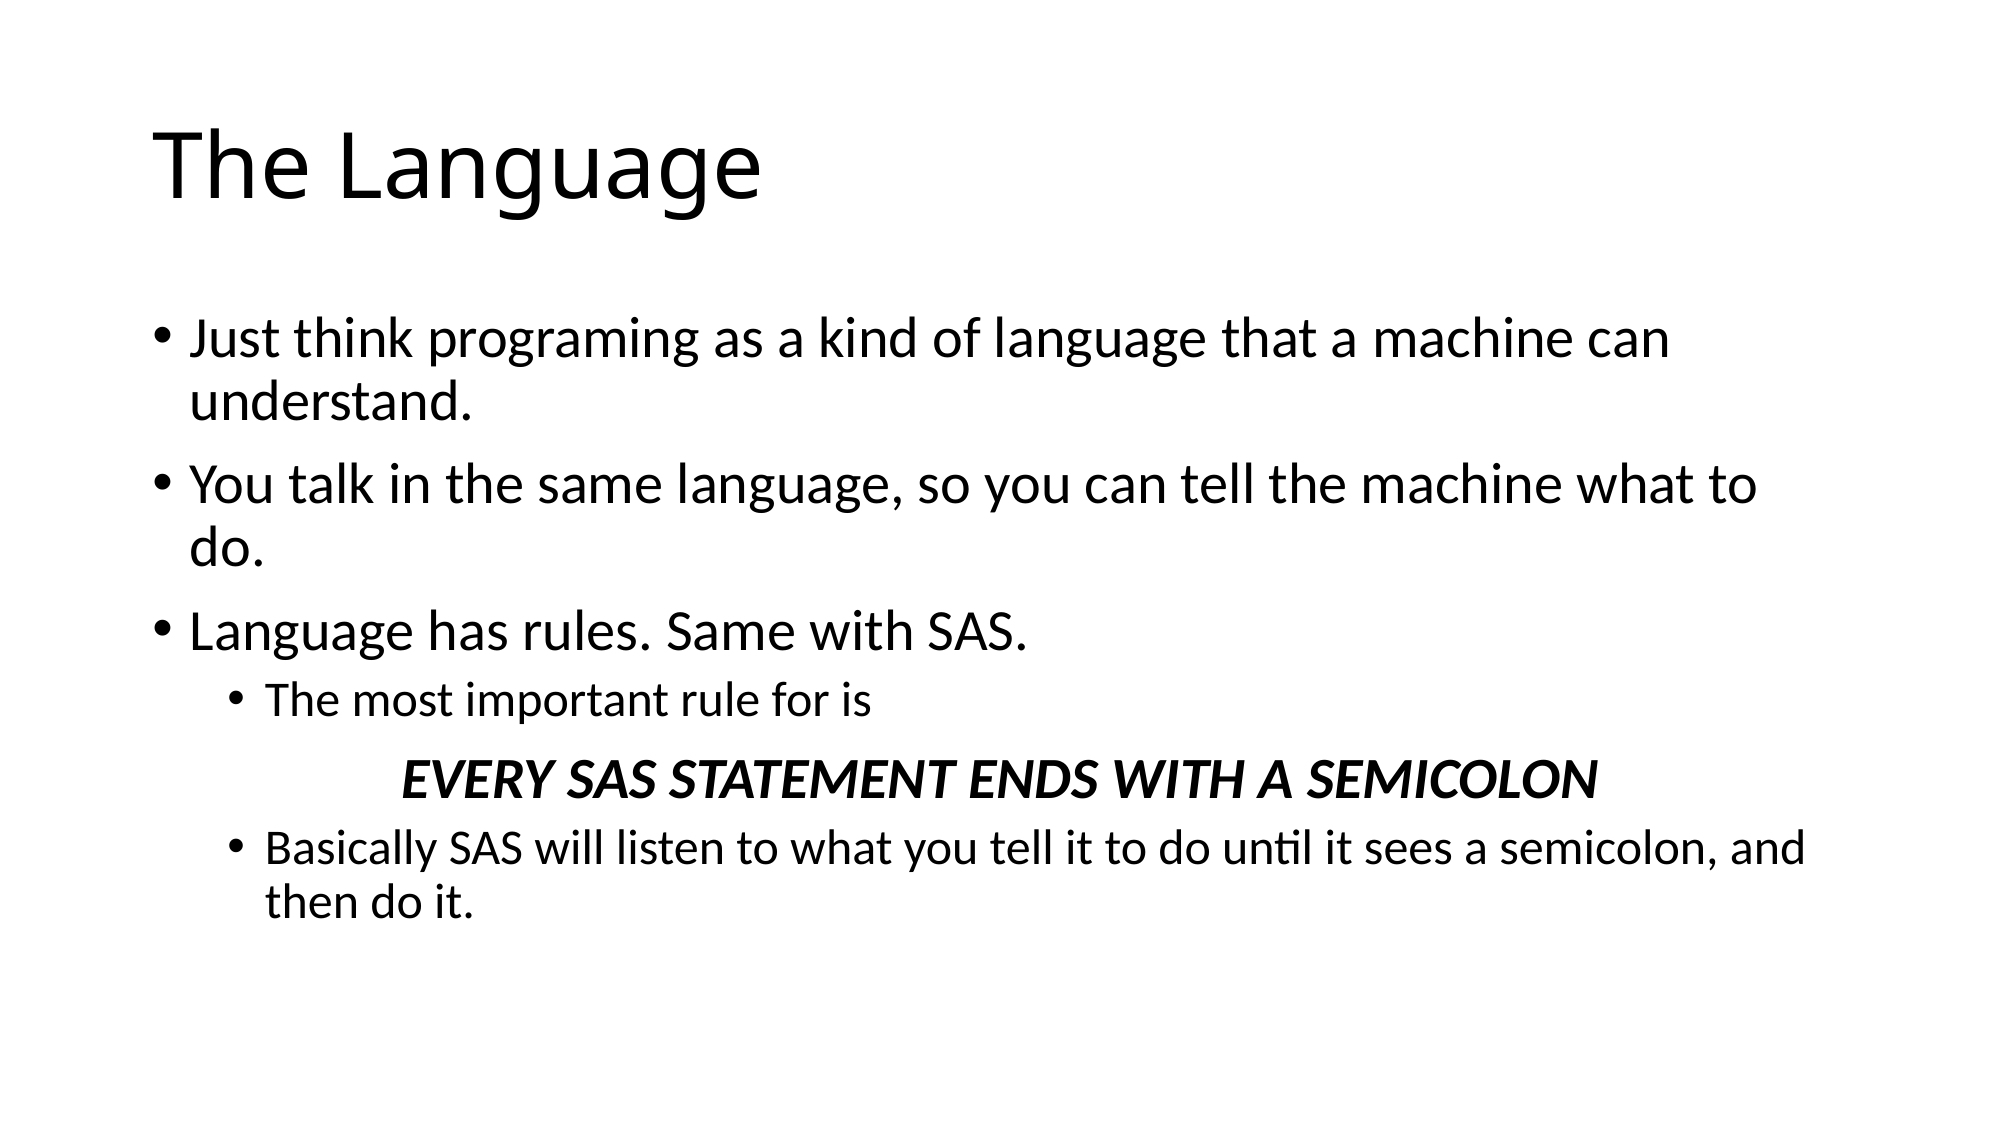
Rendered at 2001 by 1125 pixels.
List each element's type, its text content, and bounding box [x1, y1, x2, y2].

list Just think programing as a kind of language that a machine can understand. You talk in the same language, so you can tell the machine what to do. Language has rules. Same with SAS. The most important rule for is EVERY SAS STATEMENT ENDS WITH A SEMICOLON Basically SAS will listen to what you tell it to do until it sees a semicolon, and then do it. [137, 299, 1863, 1014]
title The Language [137, 59, 1863, 278]
